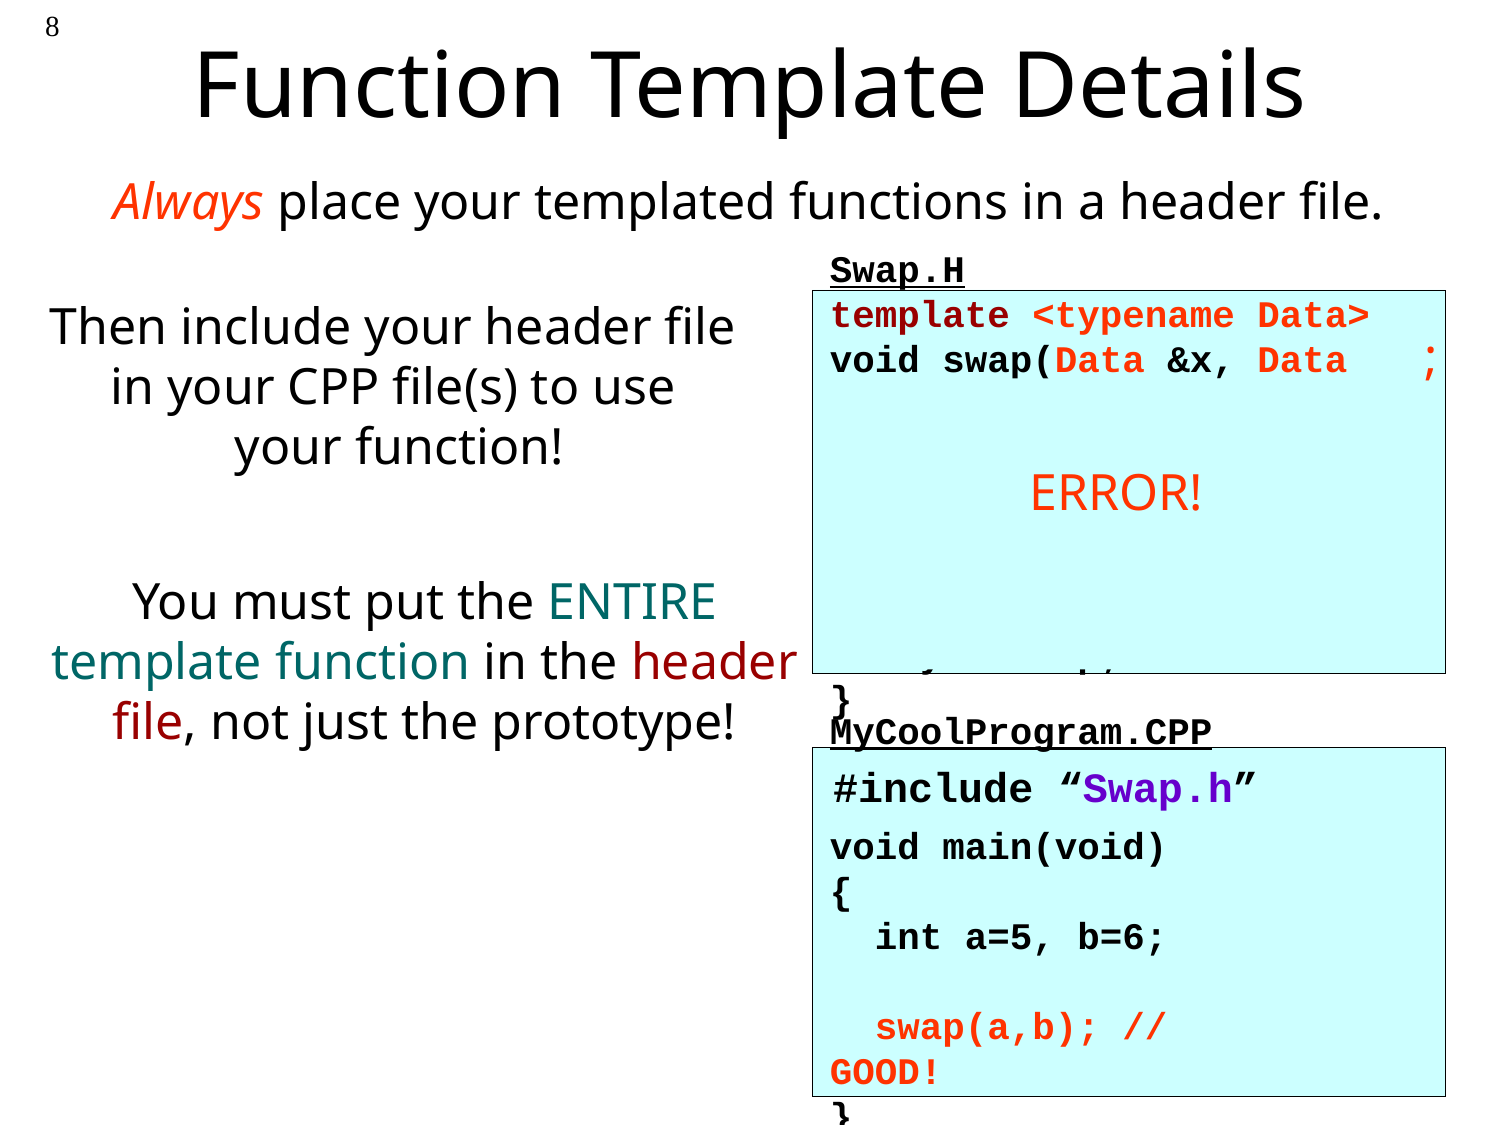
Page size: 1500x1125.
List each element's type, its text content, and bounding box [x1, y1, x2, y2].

text_box You must put the ENTIRE template function in the header file, not just the prototype! [24, 562, 807, 758]
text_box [812, 237, 1451, 729]
text_box Always place your templated functions in a header file. [99, 162, 1400, 238]
slide_number 8 [0, 0, 75, 75]
text_box Then include your header file in your CPP file(s) to use your function! [0, 287, 800, 483]
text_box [824, 317, 1454, 670]
title Function Template Details [112, 0, 1388, 162]
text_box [812, 699, 1446, 1101]
